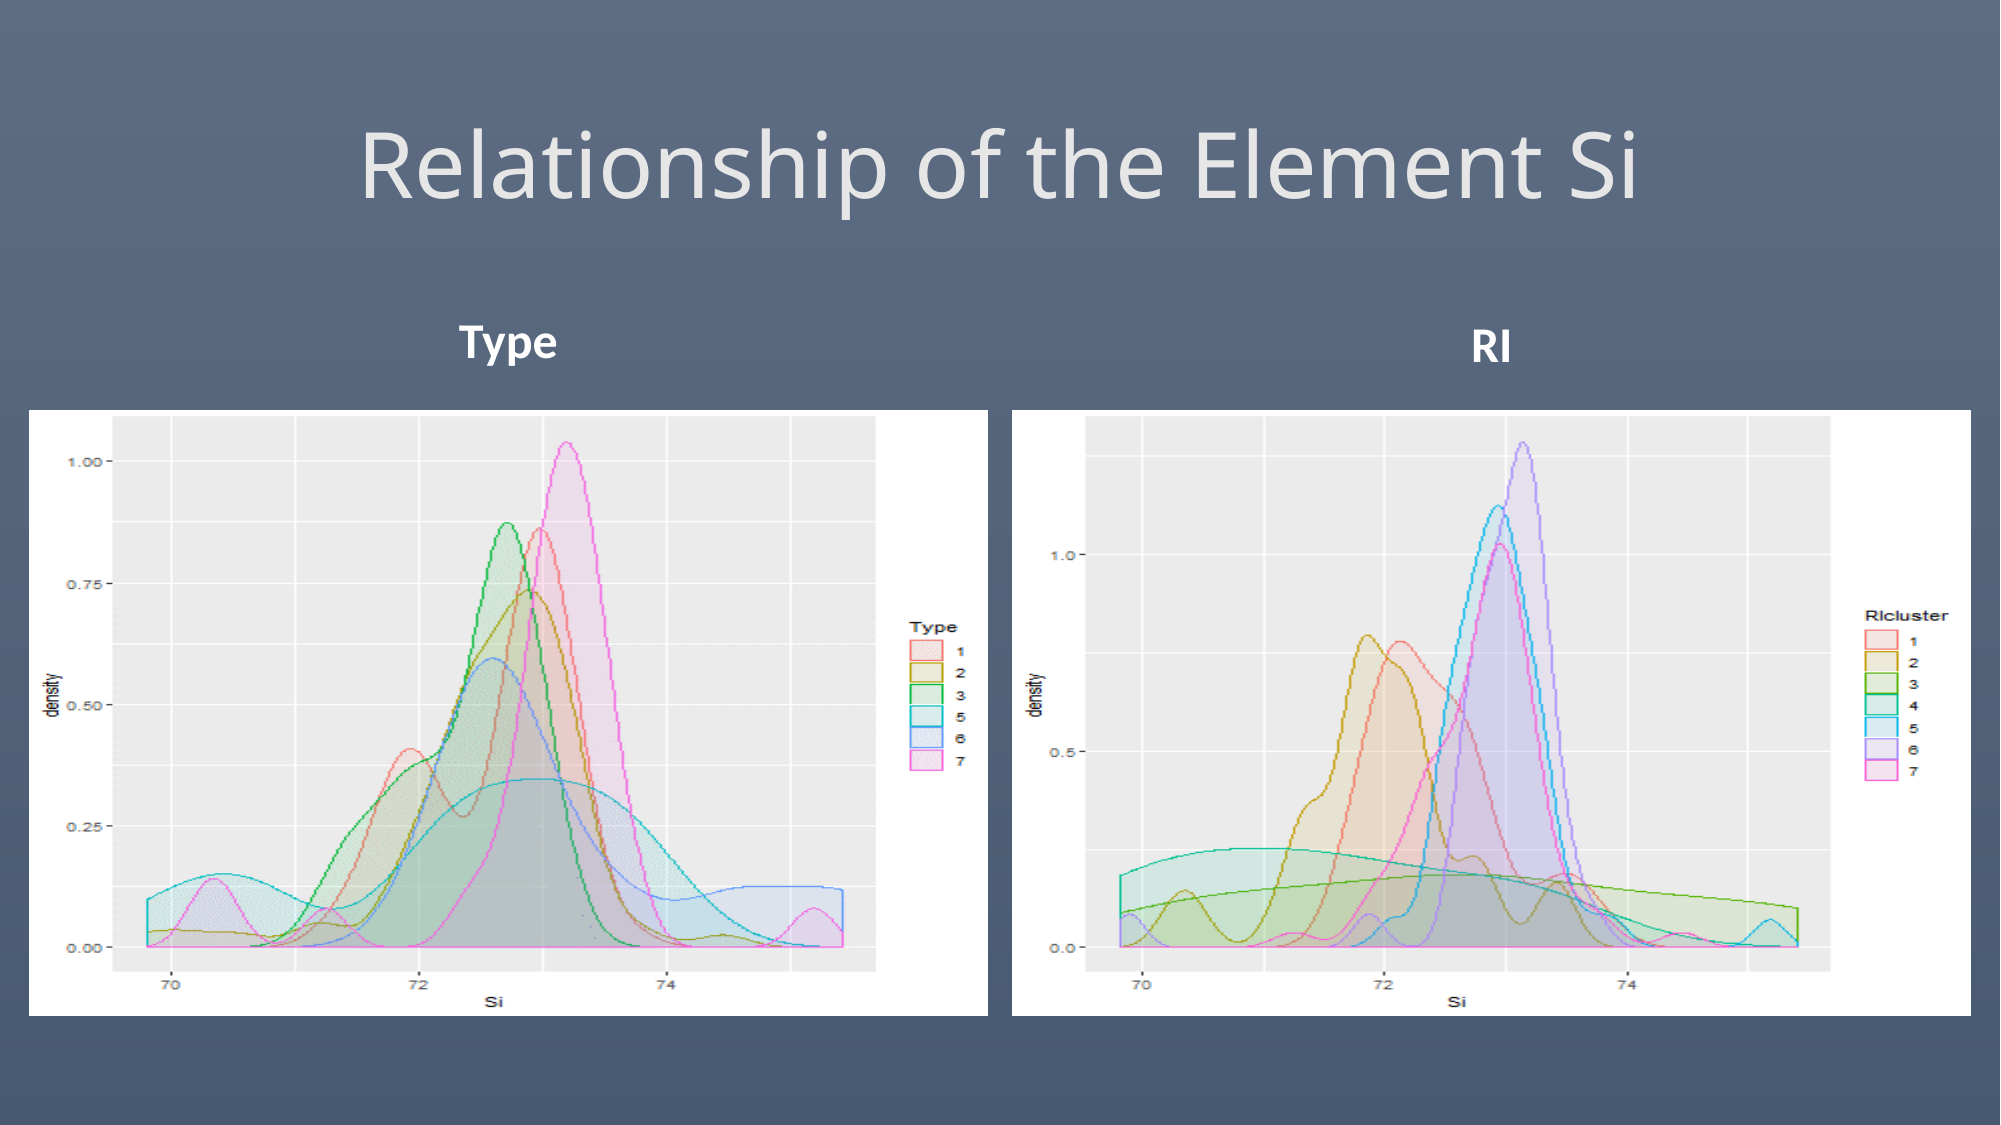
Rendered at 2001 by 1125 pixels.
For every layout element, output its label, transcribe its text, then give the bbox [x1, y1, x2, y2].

list Type [85, 242, 932, 378]
title Relationship of the Element Si [137, 59, 1863, 278]
list RI [1066, 245, 1917, 381]
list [1012, 410, 1971, 1016]
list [29, 410, 988, 1016]
